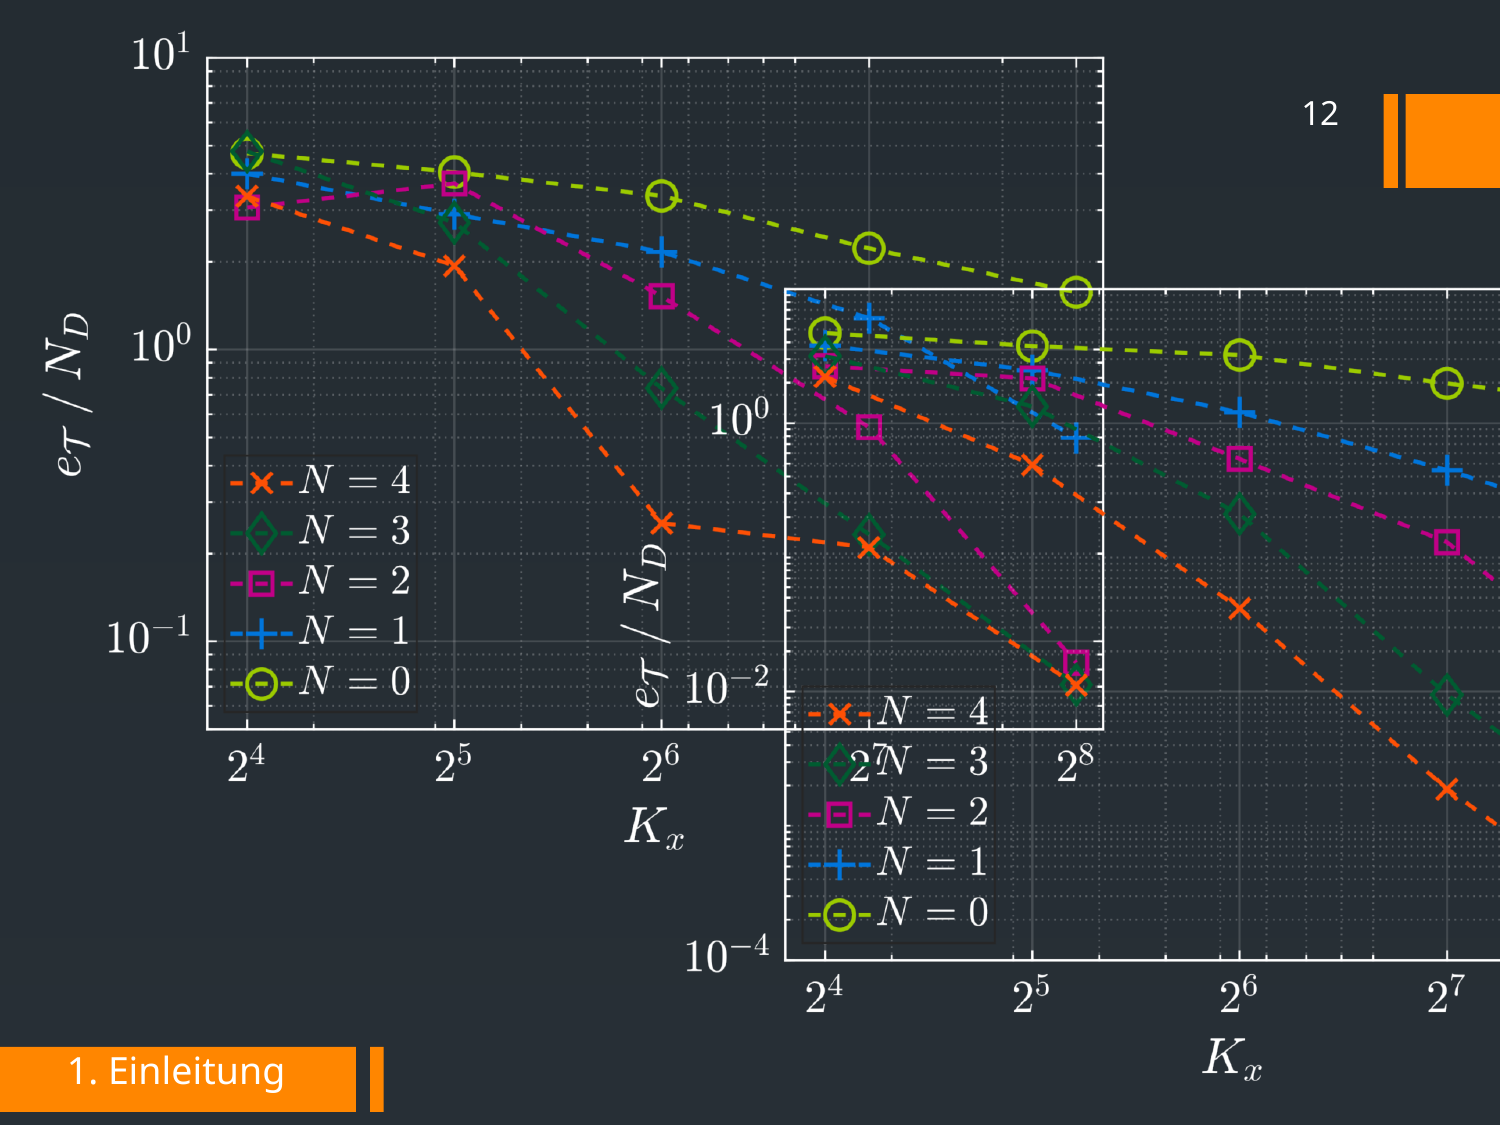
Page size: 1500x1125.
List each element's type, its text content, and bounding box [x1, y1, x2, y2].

footer 1. Einleitung [7, 1055, 345, 1106]
slide_number 12 [1199, 90, 1355, 140]
picture [40, 30, 1500, 1082]
